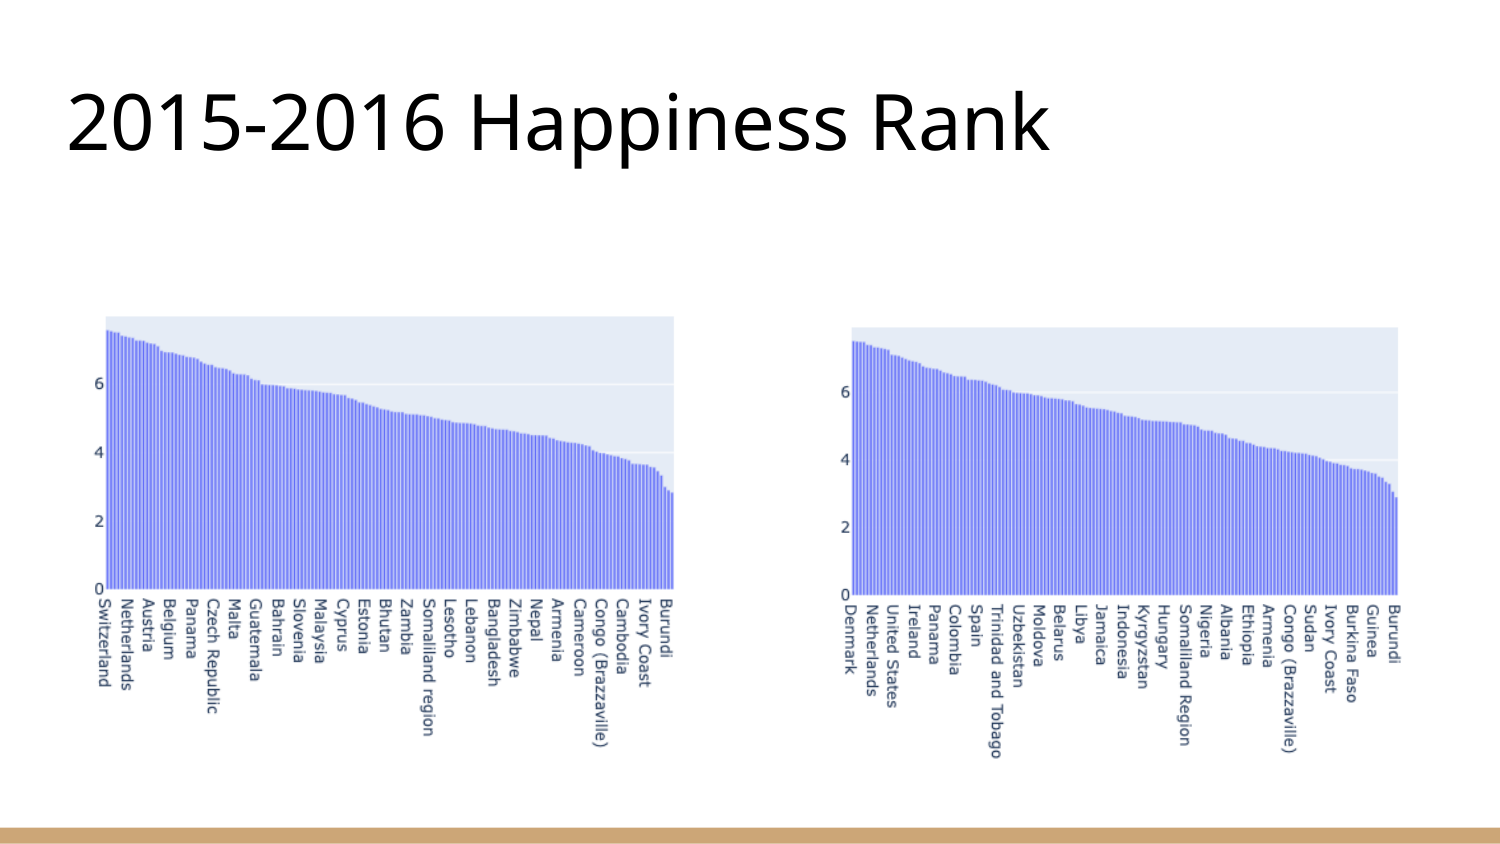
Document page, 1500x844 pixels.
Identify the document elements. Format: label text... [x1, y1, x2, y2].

picture [0, 189, 1500, 774]
title 2015-2016 Happiness Rank [51, 51, 1449, 189]
